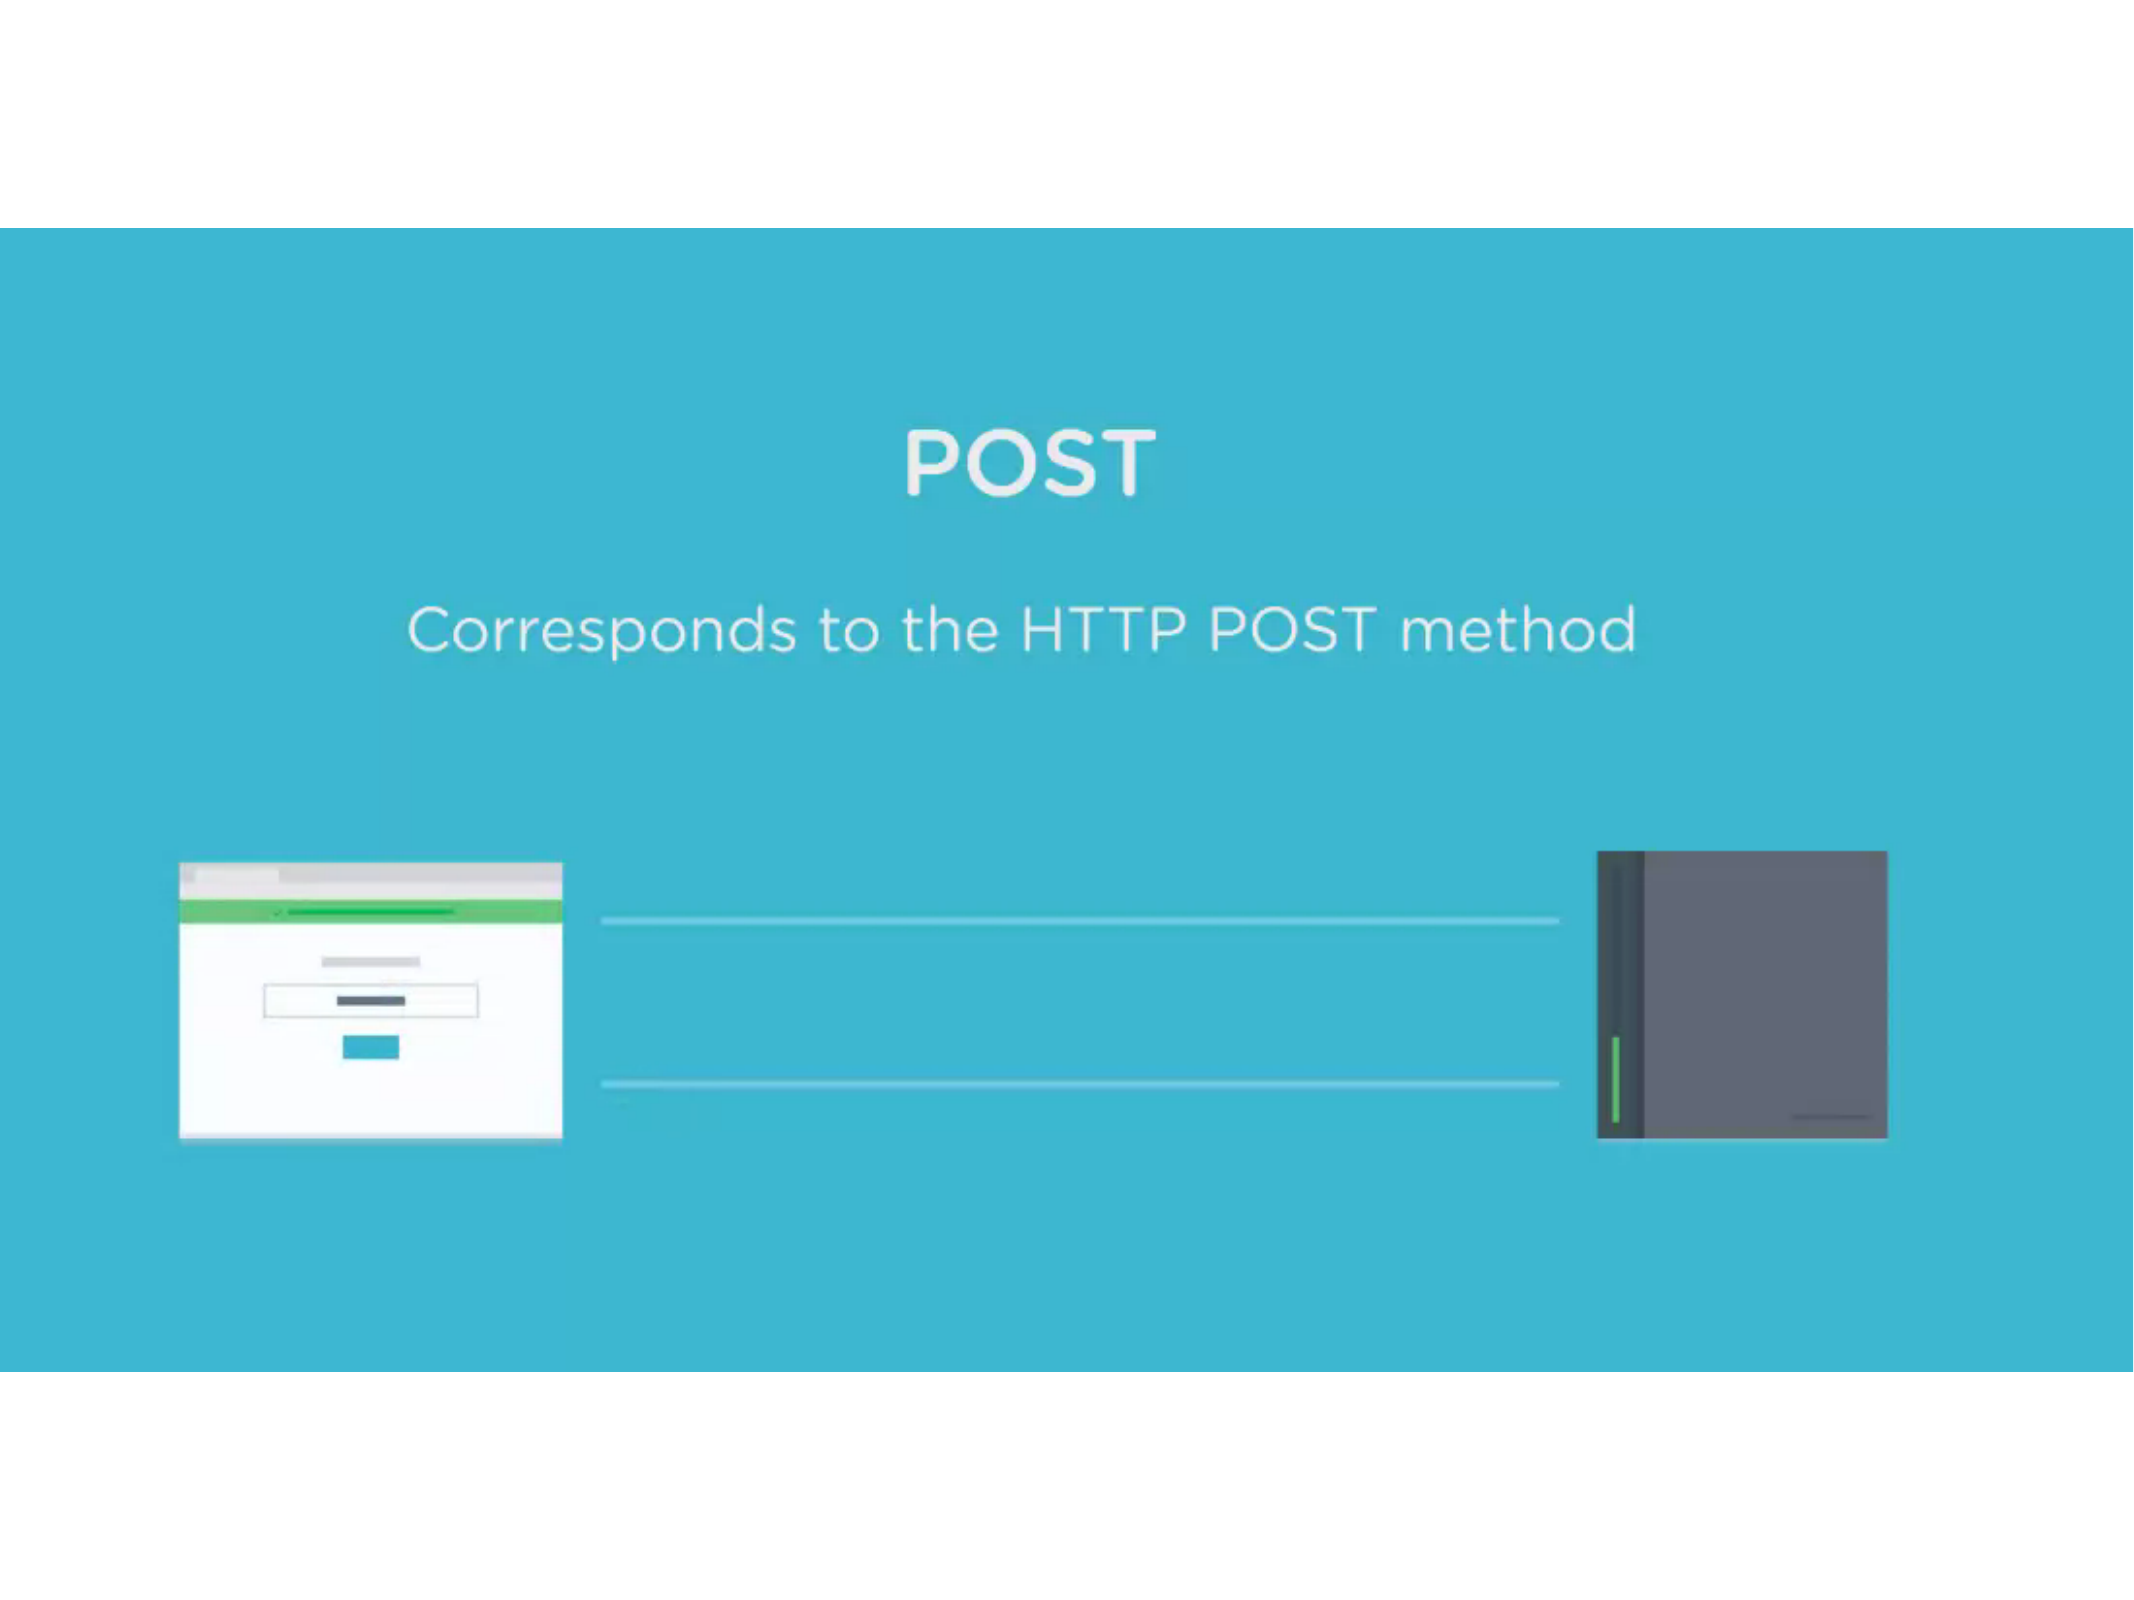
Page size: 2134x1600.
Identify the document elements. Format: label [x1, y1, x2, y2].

picture [0, 228, 2134, 1372]
